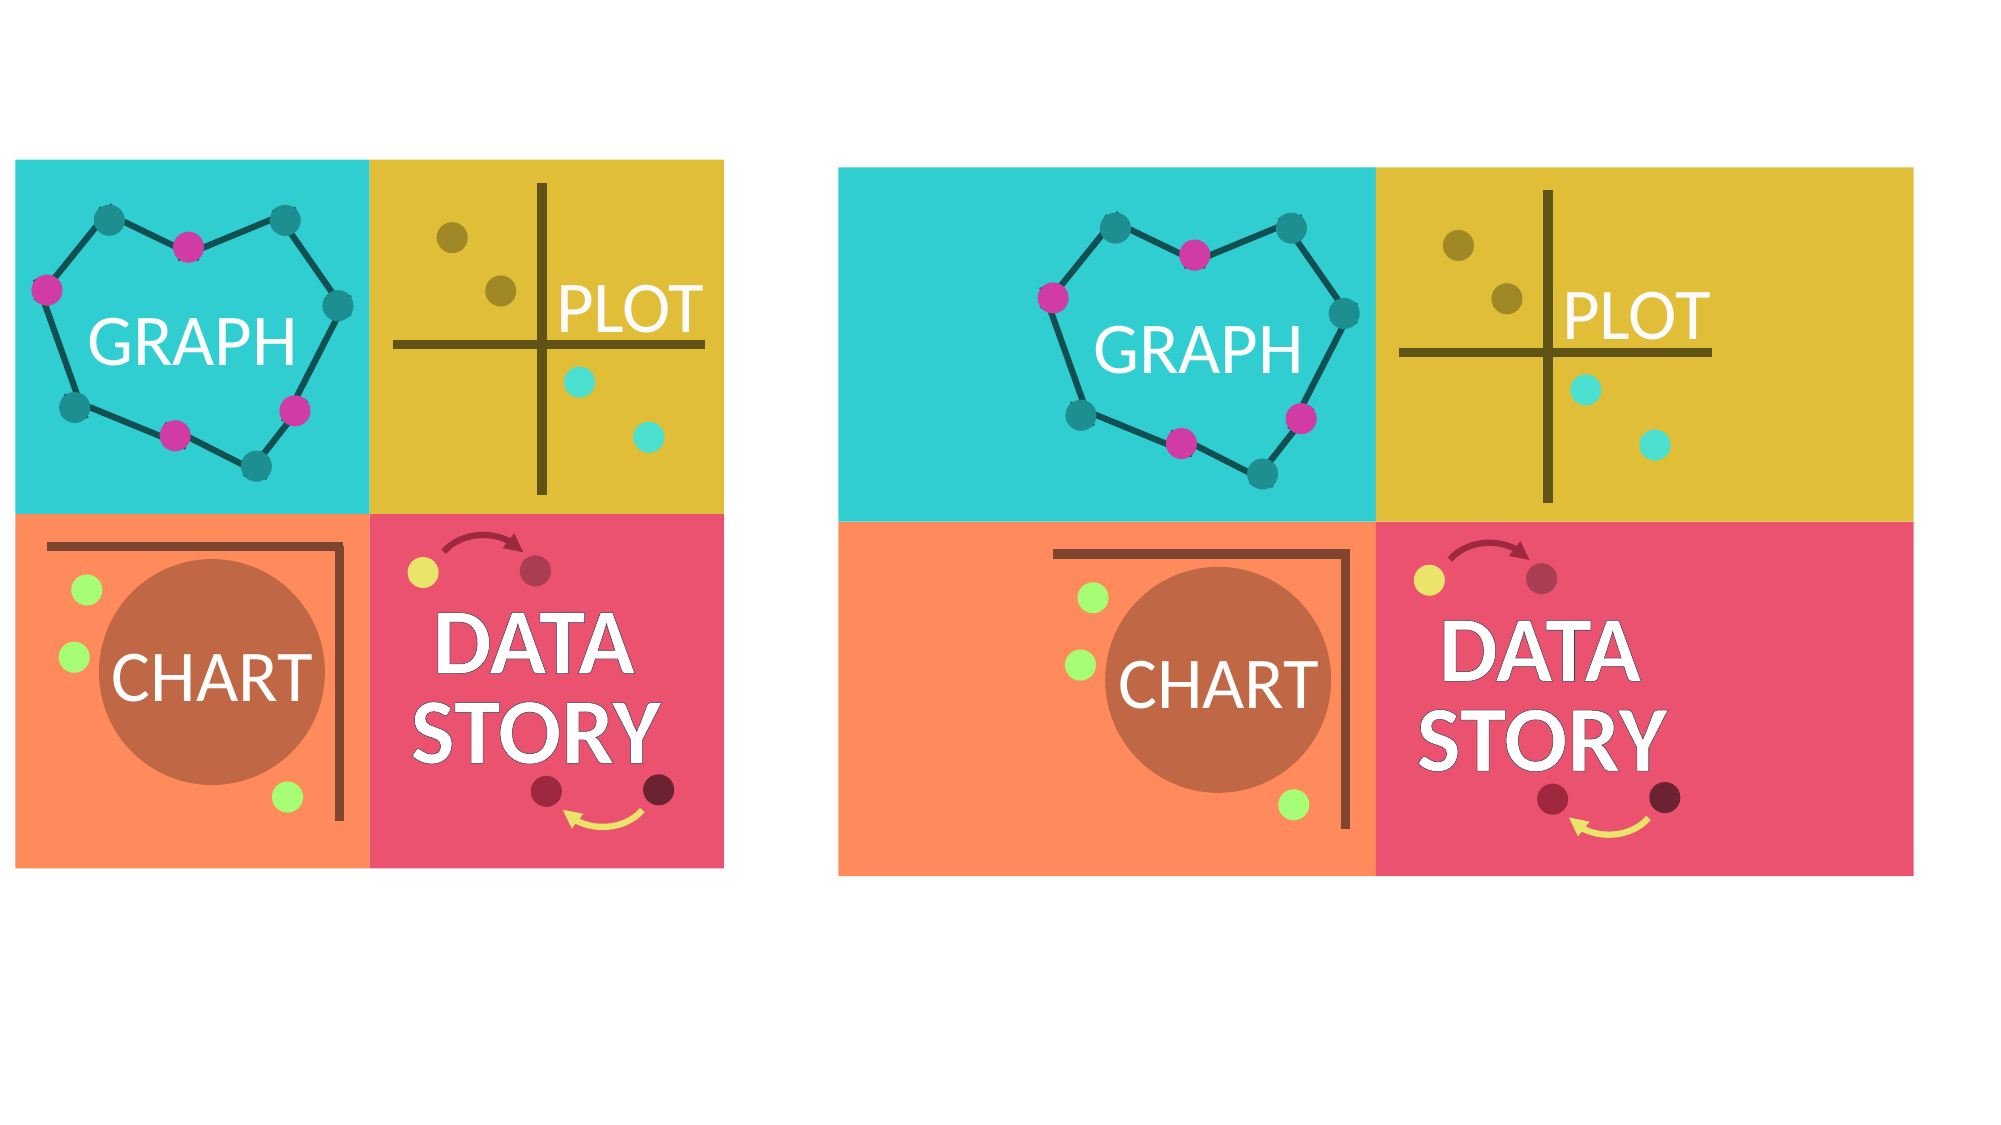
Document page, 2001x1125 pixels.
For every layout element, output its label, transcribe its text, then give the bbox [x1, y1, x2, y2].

text_box DATA [1373, 580, 1707, 708]
text_box DATA [367, 572, 701, 700]
text_box [369, 159, 725, 515]
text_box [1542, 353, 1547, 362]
text_box GRAPH [1356, 292, 1364, 396]
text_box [1069, 404, 1193, 455]
text_box CHART [1104, 565, 1333, 794]
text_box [245, 399, 306, 478]
text_box [529, 790, 563, 808]
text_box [1251, 407, 1313, 485]
text_box [103, 203, 122, 209]
text_box [484, 274, 518, 308]
text_box [273, 203, 298, 209]
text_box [274, 209, 349, 317]
text_box [1183, 267, 1207, 272]
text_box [35, 205, 114, 302]
text_box [1449, 542, 1530, 580]
text_box [837, 166, 1375, 521]
text_box [1569, 373, 1603, 407]
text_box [35, 279, 86, 419]
text_box [244, 478, 269, 483]
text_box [1170, 432, 1251, 485]
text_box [1280, 217, 1356, 325]
text_box [14, 159, 369, 513]
text_box [562, 790, 643, 828]
text_box [1441, 228, 1476, 263]
text_box [406, 555, 440, 572]
text_box [837, 521, 1375, 877]
text_box [562, 365, 597, 399]
text_box GRAPH [349, 285, 358, 388]
text_box GRAPH [27, 285, 35, 388]
text_box [1250, 485, 1275, 491]
text_box GRAPH [1033, 292, 1042, 396]
text_box [1063, 648, 1098, 682]
text_box [1076, 581, 1110, 615]
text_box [1042, 213, 1120, 309]
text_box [1042, 286, 1092, 427]
text_box STORY [370, 662, 701, 790]
text_box [518, 554, 552, 572]
text_box PLOT [536, 251, 541, 344]
text_box [1277, 788, 1311, 822]
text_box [1104, 217, 1206, 267]
text_box STORY [1376, 669, 1707, 798]
text_box [1356, 301, 1361, 326]
text_box [1525, 562, 1559, 580]
text_box [435, 221, 469, 255]
text_box [30, 278, 35, 302]
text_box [98, 209, 200, 259]
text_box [1290, 302, 1356, 430]
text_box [63, 396, 187, 447]
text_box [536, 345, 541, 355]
text_box [57, 640, 91, 674]
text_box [164, 424, 245, 478]
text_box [1206, 217, 1280, 267]
text_box [632, 420, 666, 454]
text_box [70, 573, 104, 607]
text_box [1490, 282, 1524, 316]
text_box CHART [97, 558, 326, 787]
text_box [1036, 285, 1042, 311]
text_box [1648, 798, 1682, 815]
text_box [369, 515, 725, 869]
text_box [283, 294, 349, 422]
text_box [200, 209, 274, 259]
text_box [1375, 523, 1915, 877]
text_box [1638, 428, 1672, 462]
text_box PLOT [542, 251, 725, 355]
text_box [1279, 211, 1304, 217]
text_box [1568, 798, 1649, 836]
text_box [176, 259, 201, 264]
text_box [1412, 563, 1446, 580]
text_box [1109, 211, 1128, 217]
text_box PLOT [1542, 259, 1547, 352]
text_box [270, 780, 305, 814]
text_box [1535, 798, 1570, 816]
text_box [349, 293, 355, 318]
text_box PLOT [1549, 259, 1731, 362]
text_box [1375, 166, 1915, 523]
text_box GRAPH [1092, 292, 1290, 396]
text_box [642, 790, 676, 807]
text_box [443, 534, 524, 572]
text_box [14, 513, 369, 869]
text_box GRAPH [86, 285, 283, 388]
